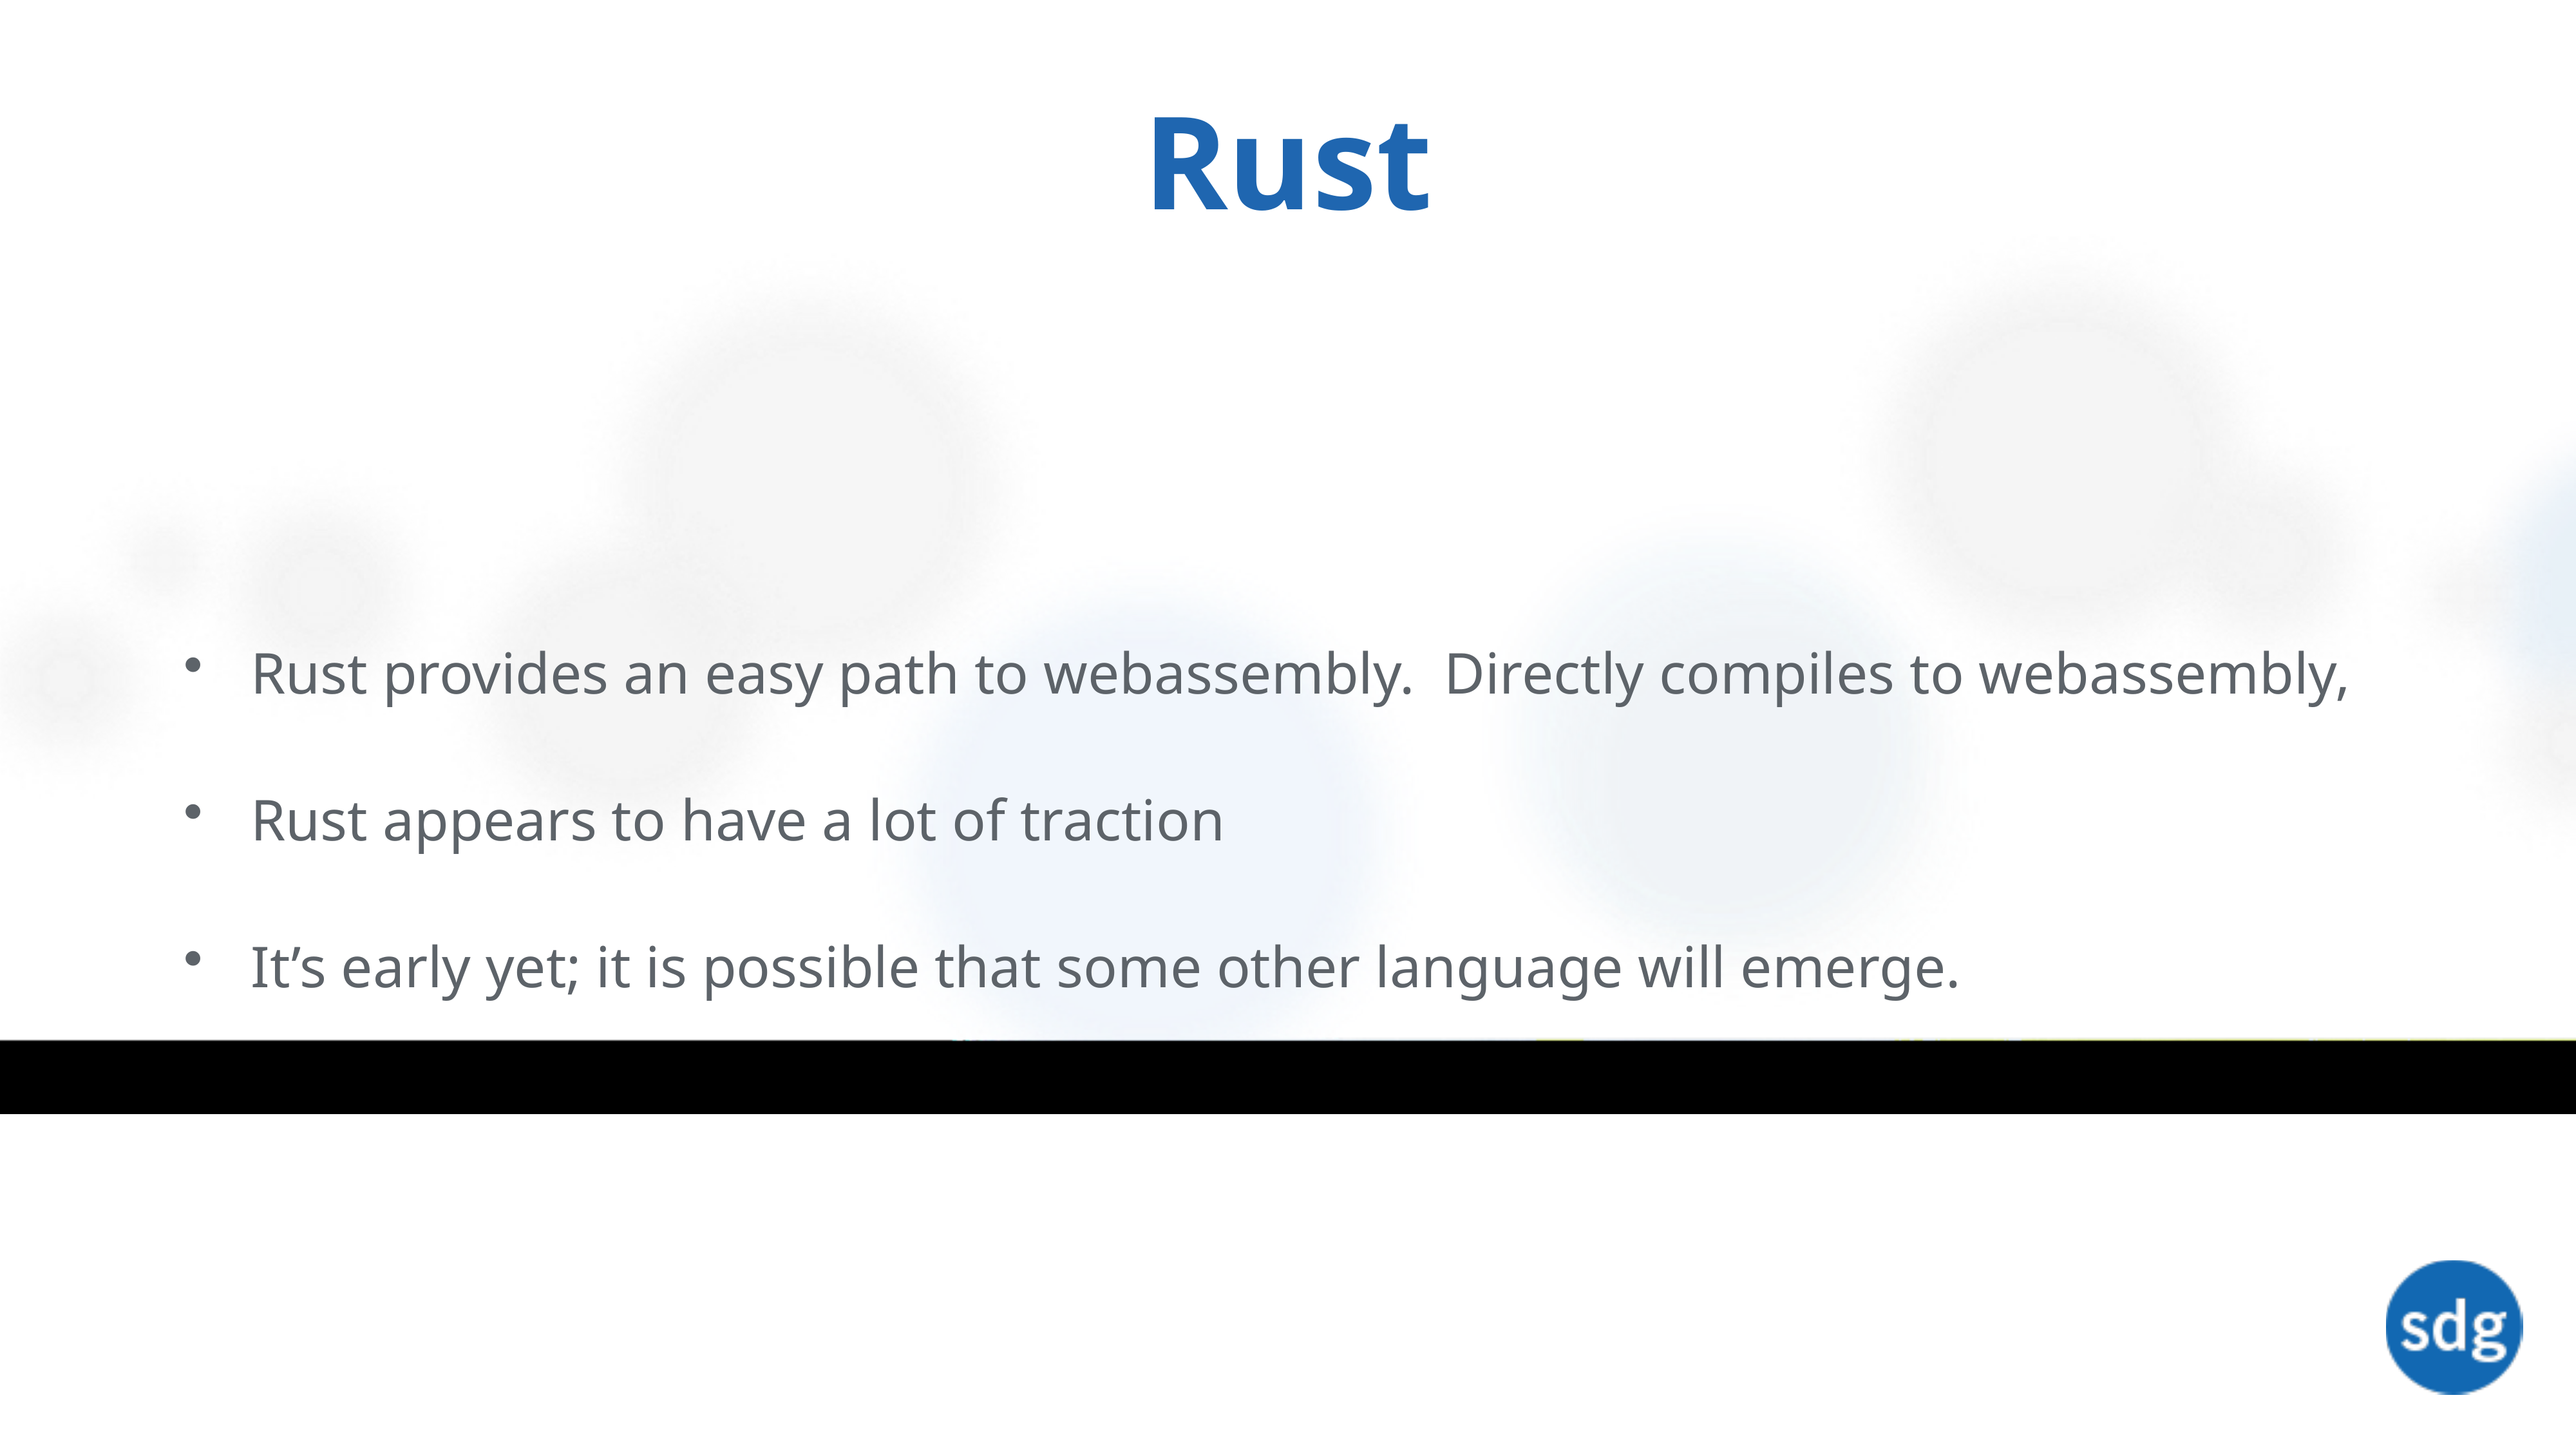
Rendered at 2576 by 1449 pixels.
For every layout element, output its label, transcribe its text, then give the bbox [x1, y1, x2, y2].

picture [0, 231, 2576, 1114]
list Rust provides an easy path to webassembly. Directly compiles to webassembly, Rust appears to have a lot of traction It’s early yet; it is possible that some other language will emerge. [178, 327, 2398, 1310]
picture [2386, 1260, 2523, 1395]
title Rust [178, 37, 2398, 279]
